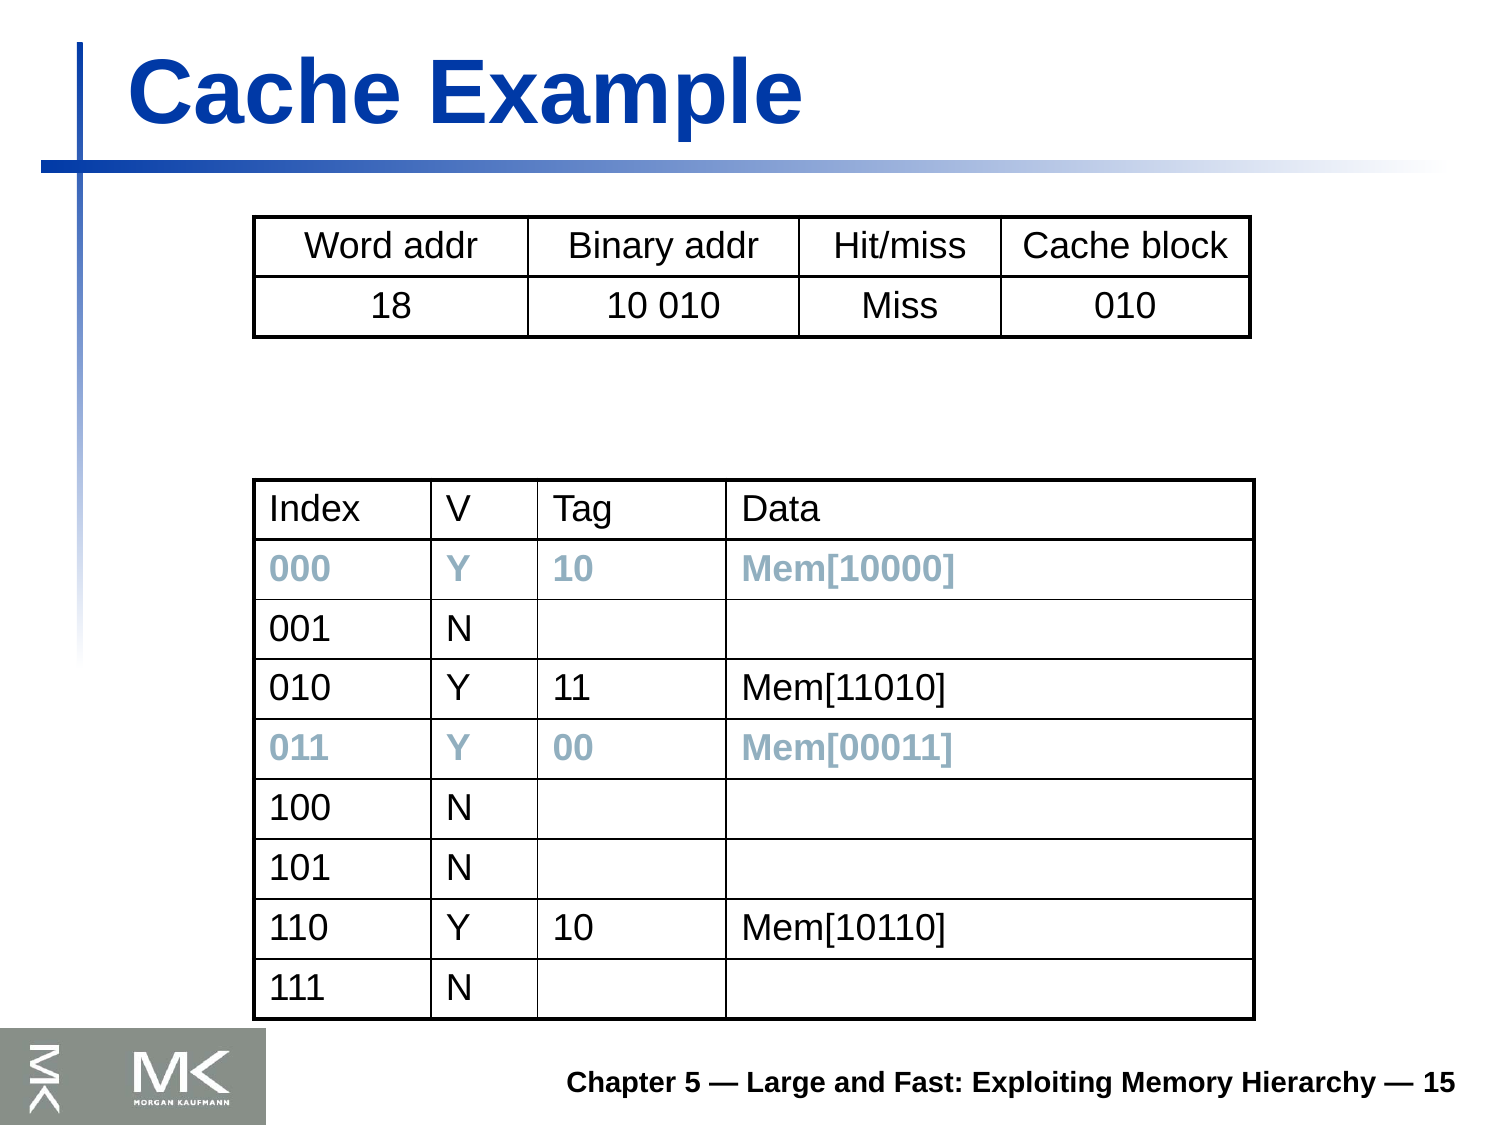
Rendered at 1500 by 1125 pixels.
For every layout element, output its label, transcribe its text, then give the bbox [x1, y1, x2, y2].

table_cell N [432, 960, 537, 1017]
table_header Index [256, 482, 430, 538]
table_cell [538, 600, 725, 658]
table_cell N [432, 780, 537, 838]
table_header Cache block [1002, 219, 1248, 275]
table_header Tag [538, 482, 725, 538]
table_cell 011 [256, 720, 430, 778]
table_cell 10 [538, 541, 725, 599]
table_header Hit/miss [800, 219, 1000, 275]
table_cell 110 [256, 900, 430, 958]
table_cell 100 [256, 780, 430, 838]
table_cell 010 [1002, 278, 1248, 335]
table_cell 00 [538, 720, 725, 778]
title Cache Example [112, 23, 1468, 149]
table_cell 000 [256, 541, 430, 599]
table_header Word addr [256, 219, 527, 275]
table_cell [727, 600, 1252, 658]
table_cell Y [432, 900, 537, 958]
table_header Binary addr [529, 219, 798, 275]
table_cell Miss [800, 278, 1000, 335]
footer Chapter 5 — Large and Fast: Exploiting Memory Hierarchy — 15 [277, 1046, 1471, 1106]
table_cell Y [432, 660, 537, 718]
table_cell 11 [538, 660, 725, 718]
table_cell Y [432, 541, 537, 599]
table_header Data [727, 482, 1252, 538]
table_cell [538, 840, 725, 898]
table_cell Y [432, 720, 537, 778]
table_cell N [432, 600, 537, 658]
table_cell Mem[10110] [727, 900, 1252, 958]
table_cell 010 [256, 660, 430, 718]
table_cell 10 010 [529, 278, 798, 335]
table_cell N [432, 840, 537, 898]
table_cell 001 [256, 600, 430, 658]
table_cell [727, 840, 1252, 898]
table_cell 18 [256, 278, 527, 335]
table_cell Mem[00011] [727, 720, 1252, 778]
table_cell 101 [256, 840, 430, 898]
table_cell Mem[11010] [727, 660, 1252, 718]
table_cell 10 [538, 900, 725, 958]
table_cell [727, 960, 1252, 1017]
table_cell [538, 780, 725, 838]
table_cell [727, 780, 1252, 838]
picture [0, 1028, 266, 1125]
table_cell [538, 960, 725, 1017]
table_cell 111 [256, 960, 430, 1017]
table_cell Mem[10000] [727, 541, 1252, 599]
table_header V [432, 482, 537, 538]
